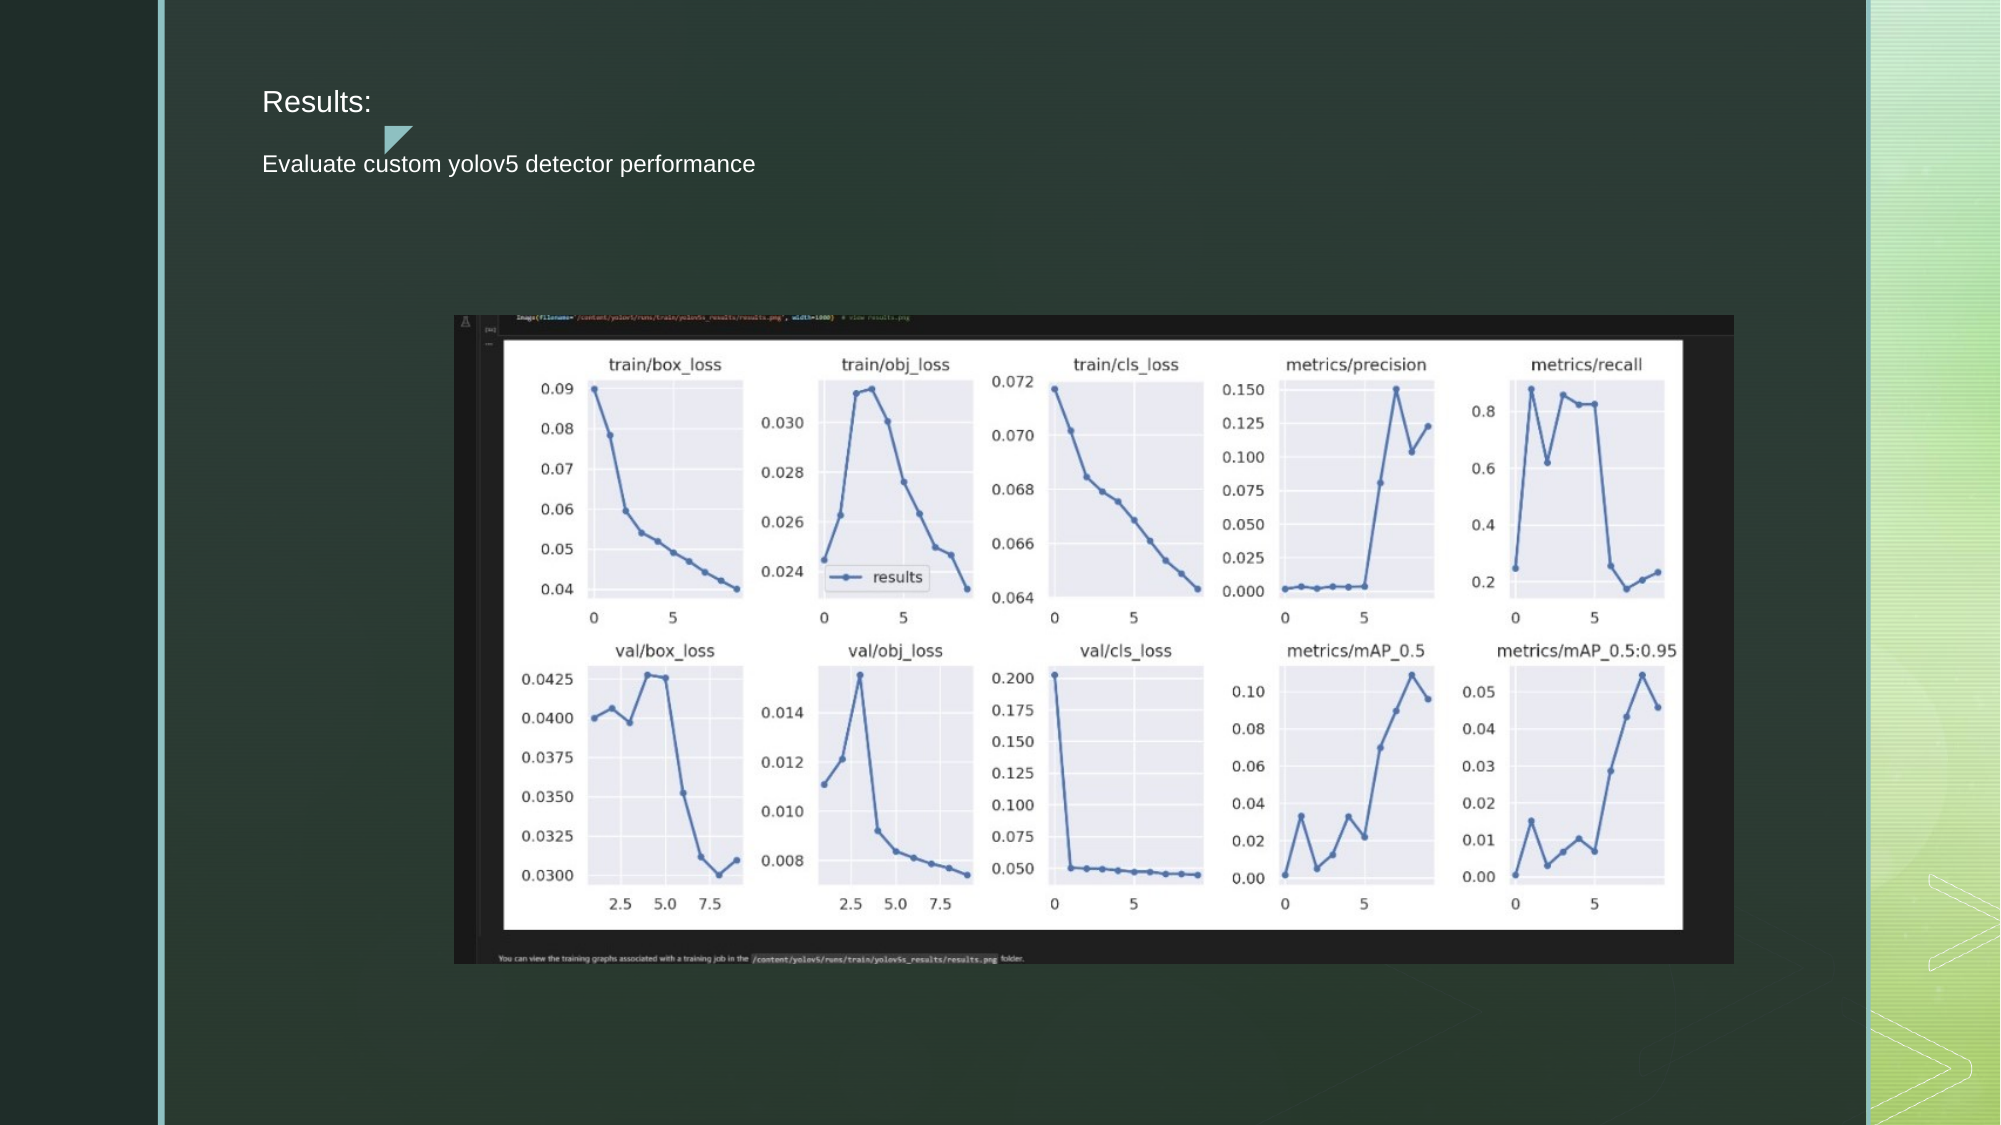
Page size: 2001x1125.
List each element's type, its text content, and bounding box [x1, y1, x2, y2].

picture [454, 315, 1735, 965]
picture [1871, 0, 2001, 1125]
title Results: Evaluate custom yolov5 detector performance [247, 78, 1721, 187]
